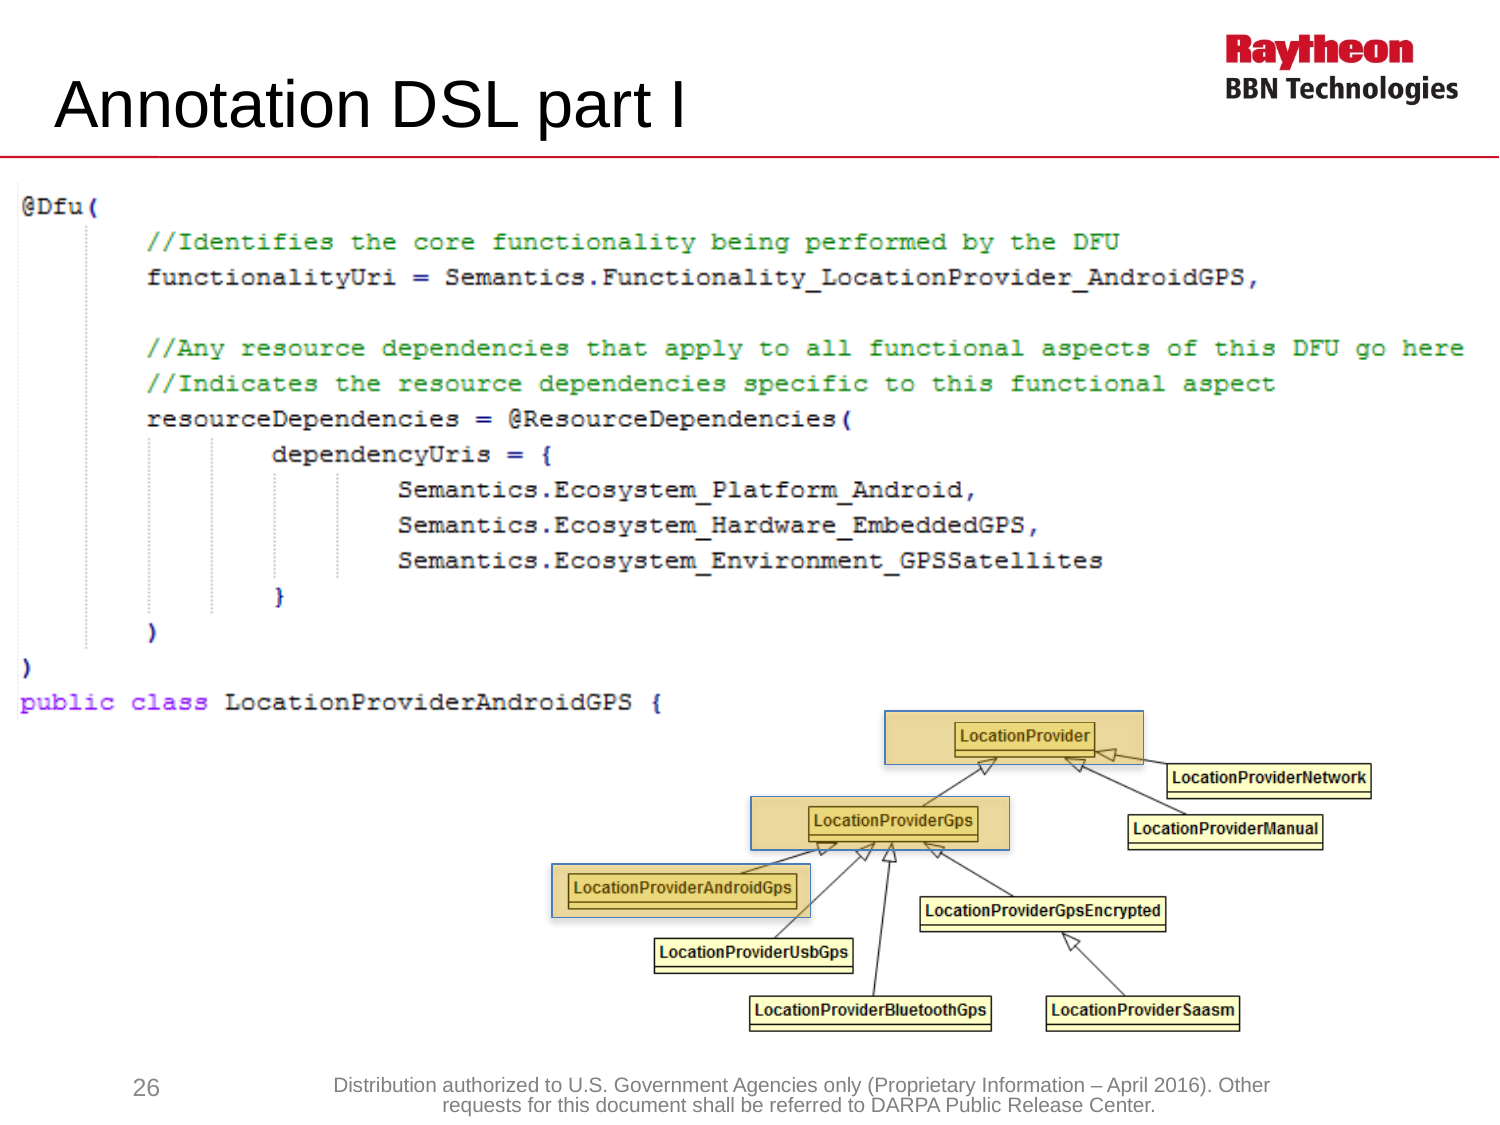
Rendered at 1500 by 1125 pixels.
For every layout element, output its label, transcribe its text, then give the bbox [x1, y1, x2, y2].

title Annotation DSL part I [39, 44, 1390, 158]
slide_number 26 [42, 1056, 251, 1116]
picture [1222, 31, 1460, 108]
picture [17, 183, 1486, 1036]
text_box [551, 863, 559, 918]
